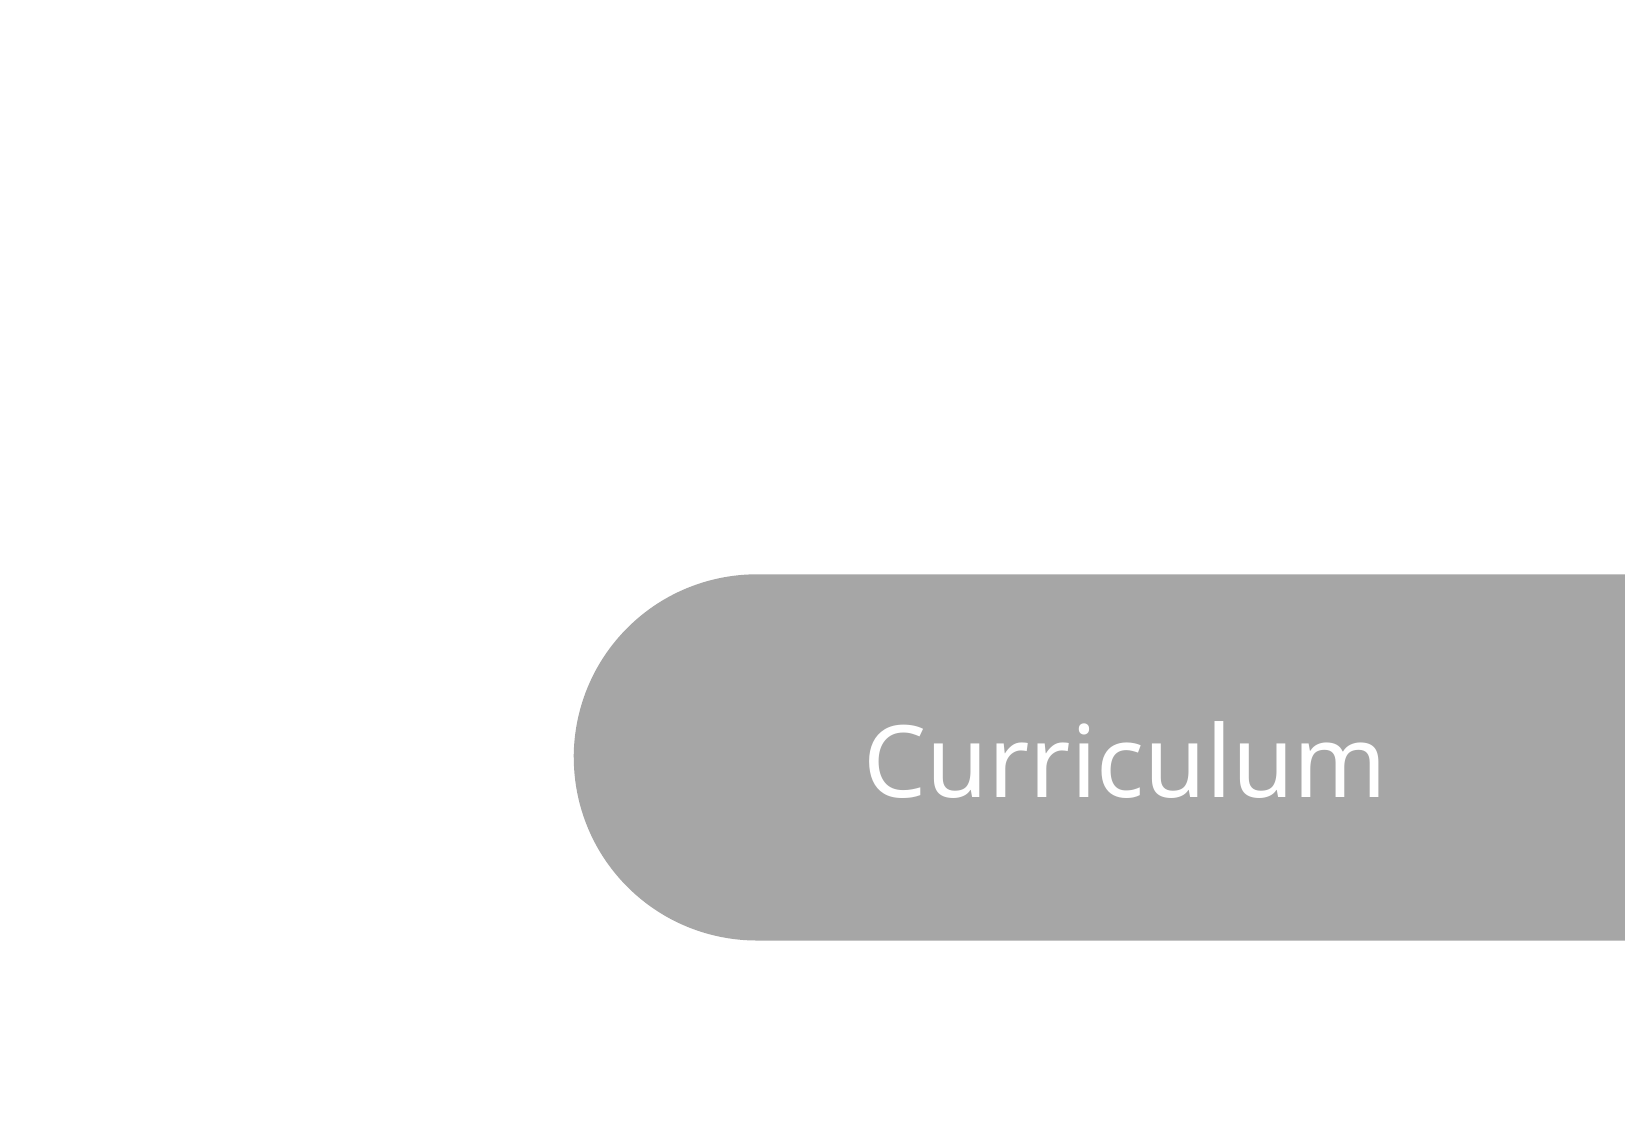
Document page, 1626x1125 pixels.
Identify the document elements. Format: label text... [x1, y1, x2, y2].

list Curriculum [647, 727, 1604, 787]
